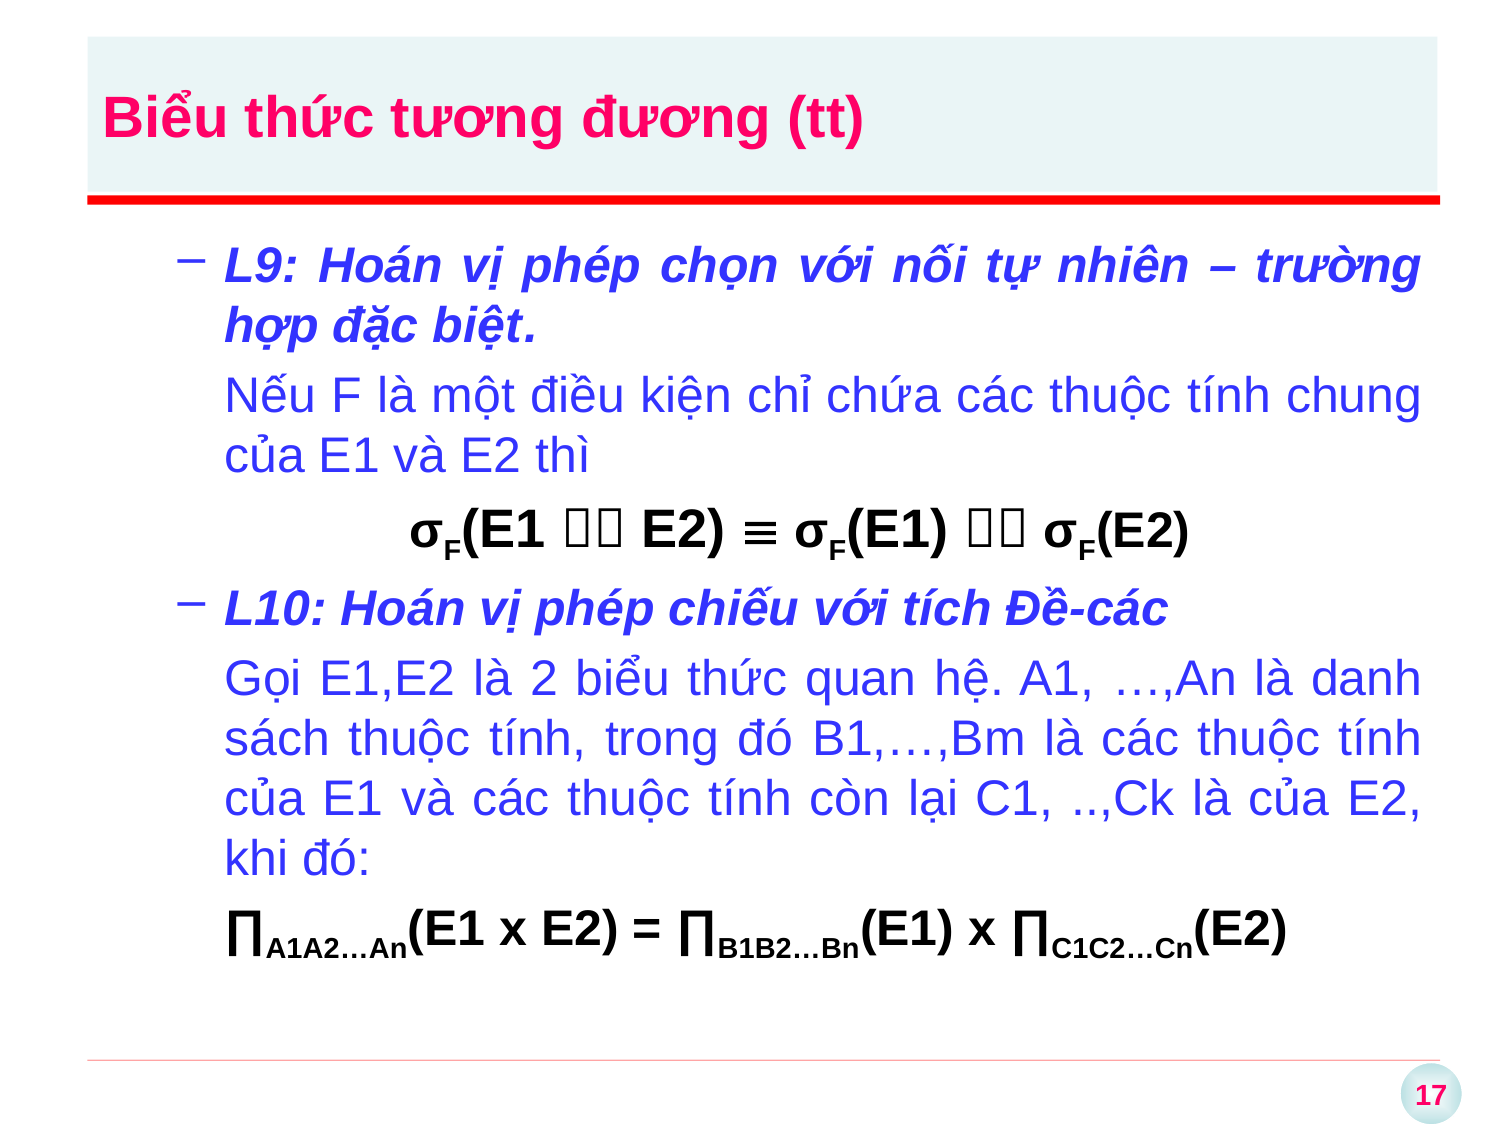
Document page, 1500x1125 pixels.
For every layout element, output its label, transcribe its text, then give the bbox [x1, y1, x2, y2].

title Biểu thức tương đương (tt) [87, 36, 1438, 192]
list L9: Hoán vị phép chọn với nối tự nhiên – trường hợp đặc biệt . Nếu F là một điều kiện chỉ chứa các thuộc tính chung của E1 và E2 thì σF(E1  E2)  σF(E1)  σF(E2) L10: Hoán vị phép chiếu với tích Đề-các Gọi E1,E2 là 2 biểu thức quan hệ. A1, …,An là danh sách thuộc tính, trong đó B1,…,Bm là các thuộc tính của E1 và các thuộc tính còn lại C1, ..,Ck là của E2, khi đó: ∏A1A2…An(E1 x E2) = ∏B1B2…Bn(E1) x ∏C1C2…Cn(E2) [87, 224, 1438, 1038]
